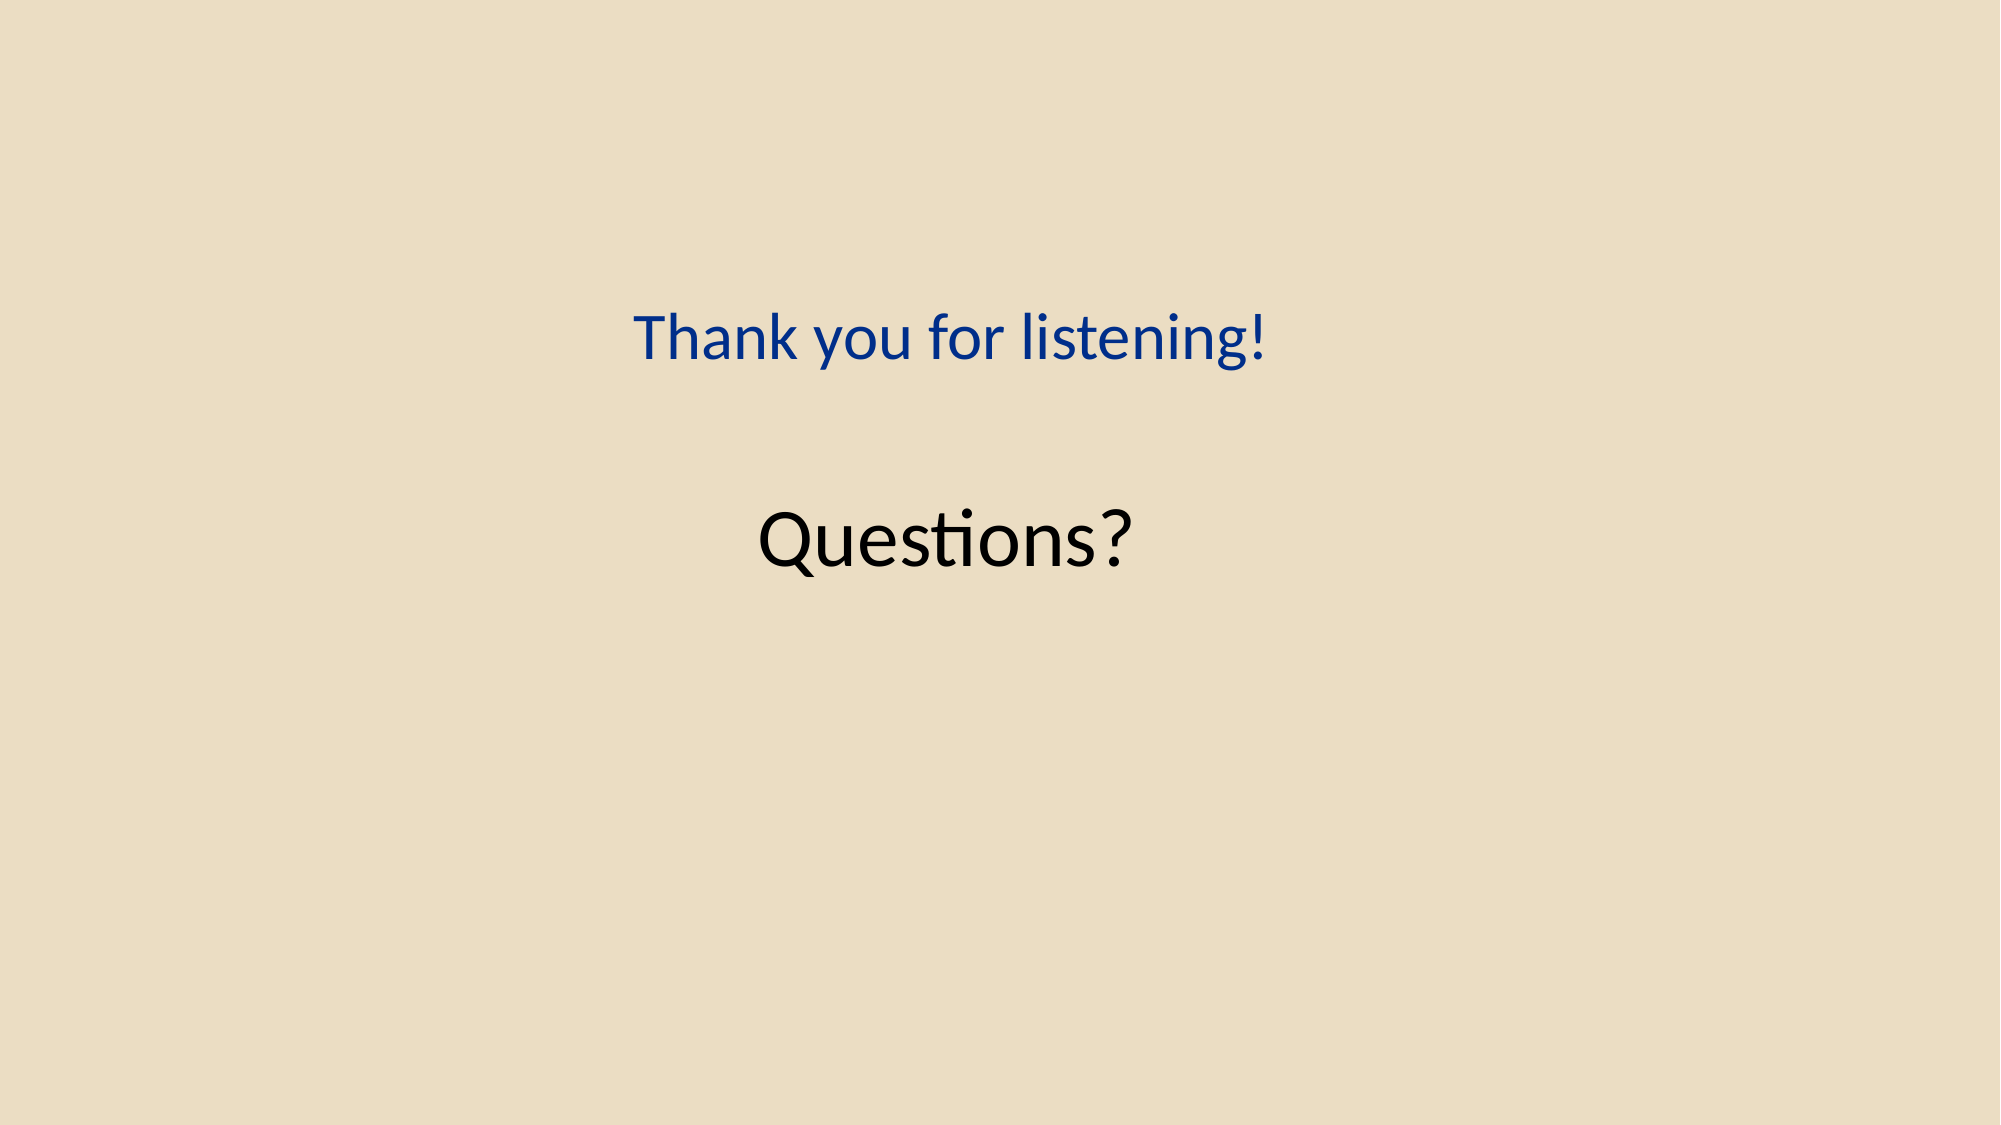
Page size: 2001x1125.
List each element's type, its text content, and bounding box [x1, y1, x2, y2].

text_box Questions? [743, 445, 1159, 621]
title Thank you for listening! [619, 245, 1306, 421]
